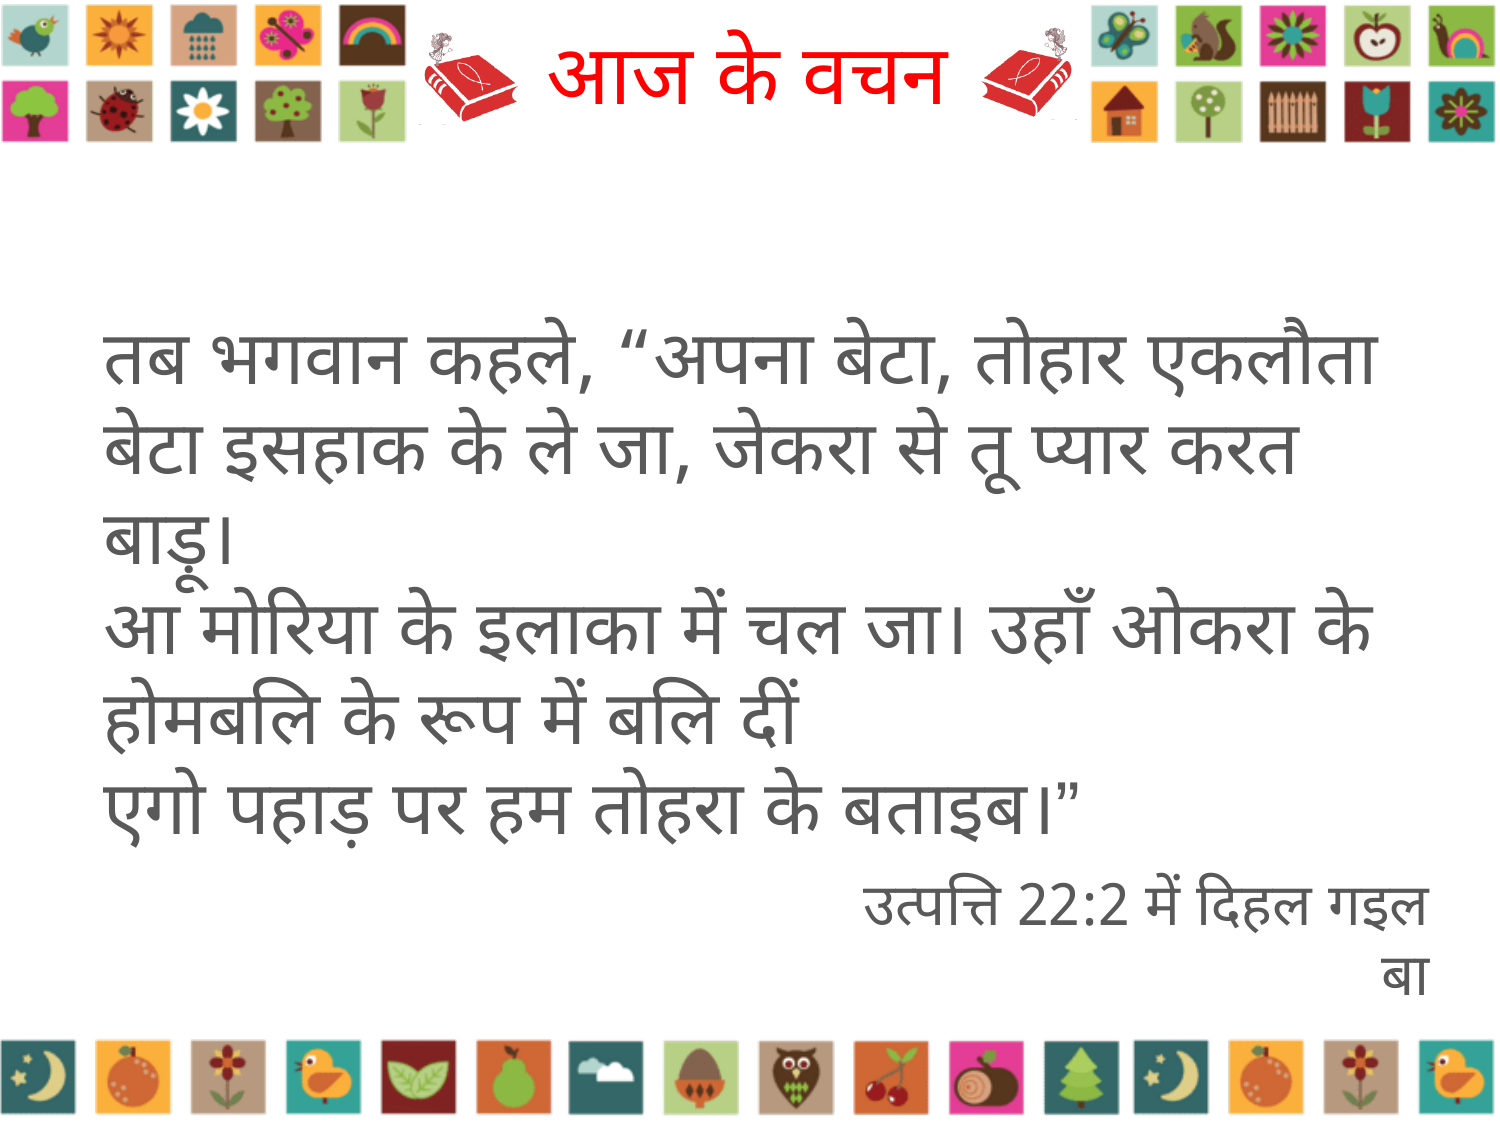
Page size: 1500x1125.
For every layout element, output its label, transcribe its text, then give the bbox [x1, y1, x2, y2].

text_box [0, 1028, 1500, 1118]
text_box तब भगवान कहले, “अपना बेटा, तोहार एकलौता बेटा इसहाक के ले जा, जेकरा से तू प्यार करत बाड़ू। आ मोरिया के इलाका में चल जा। उहाँ ओकरा के होमबलि के रूप में बलि दीं एगो पहाड़ पर हम तोहरा के बताइब।” [88, 302, 1436, 858]
picture [950, 3, 1500, 150]
text_box आज के वचन [425, 13, 1077, 129]
text_box उत्पत्ति 22:2 में दिहल गइल बा [812, 860, 1444, 1015]
picture [0, 3, 550, 150]
